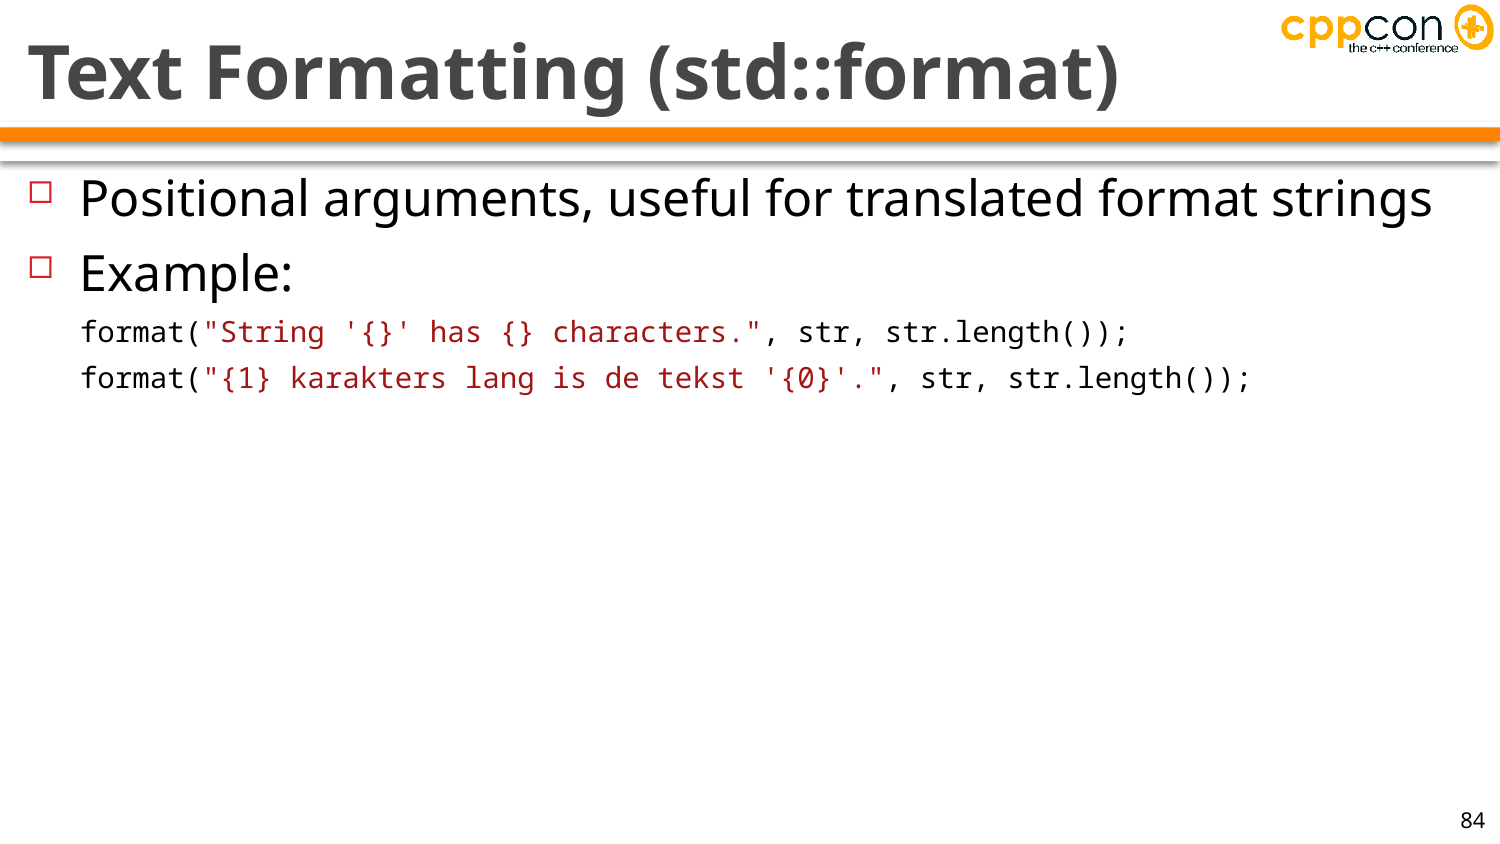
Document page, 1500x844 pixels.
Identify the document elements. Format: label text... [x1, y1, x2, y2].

picture [1275, 0, 1500, 57]
list Positional arguments, useful for translated format strings Example: format("String '{}' has {} characters.", str, str.length()); format("{1} karakters lang is de tekst '{0}'.", str, str.length()); [12, 159, 1488, 835]
title Text Formatting (std::format) [12, 19, 1488, 122]
